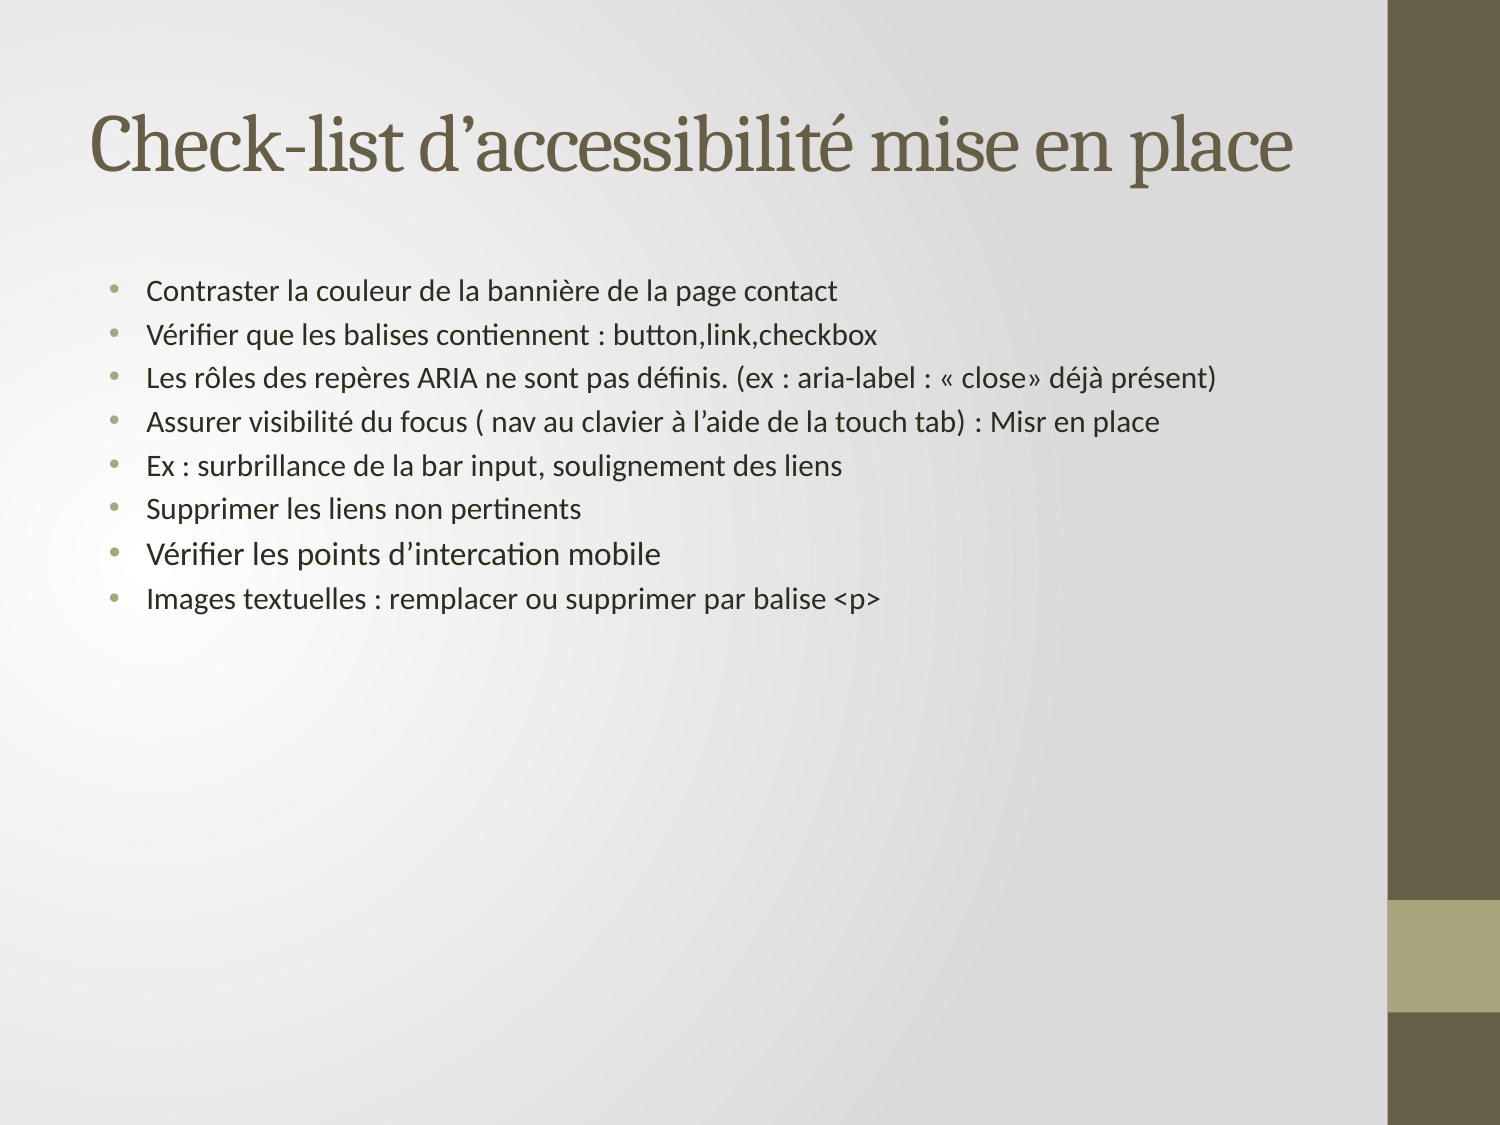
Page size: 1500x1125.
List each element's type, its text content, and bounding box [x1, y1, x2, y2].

title Check-list d’accessibilité mise en place [75, 45, 1325, 233]
list Contraster la couleur de la bannière de la page contact Vérifier que les balises contiennent : button,link,checkbox Les rôles des repères ARIA ne sont pas définis. (ex : aria-label : « close» déjà présent) Assurer visibilité du focus ( nav au clavier à l’aide de la touch tab) : Misr en place Ex : surbrillance de la bar input, soulignement des liens Supprimer les liens non pertinents Vérifier les points d’intercation mobile Images textuelles : remplacer ou supprimer par balise <p> [75, 262, 1325, 1050]
